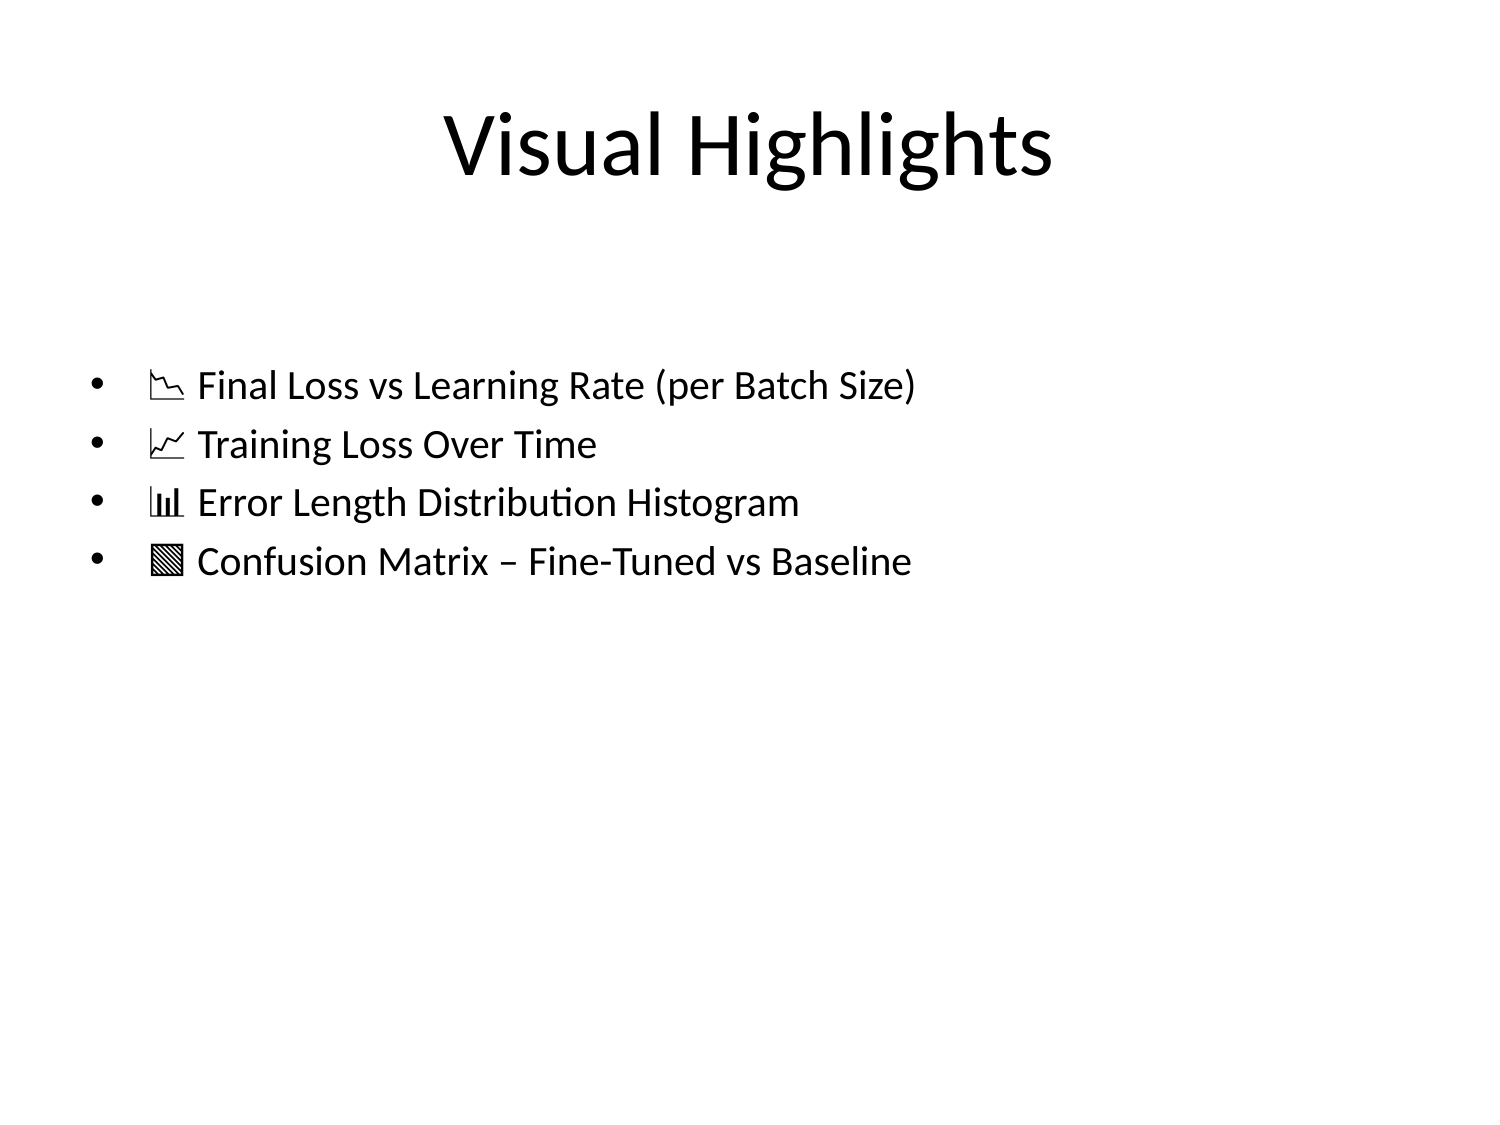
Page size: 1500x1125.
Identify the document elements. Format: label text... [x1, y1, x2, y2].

list 📉 Final Loss vs Learning Rate (per Batch Size) 📈 Training Loss Over Time 📊 Error Length Distribution Histogram 🟩 Confusion Matrix – Fine-Tuned vs Baseline [75, 262, 1425, 1005]
title Visual Highlights [75, 45, 1425, 233]
